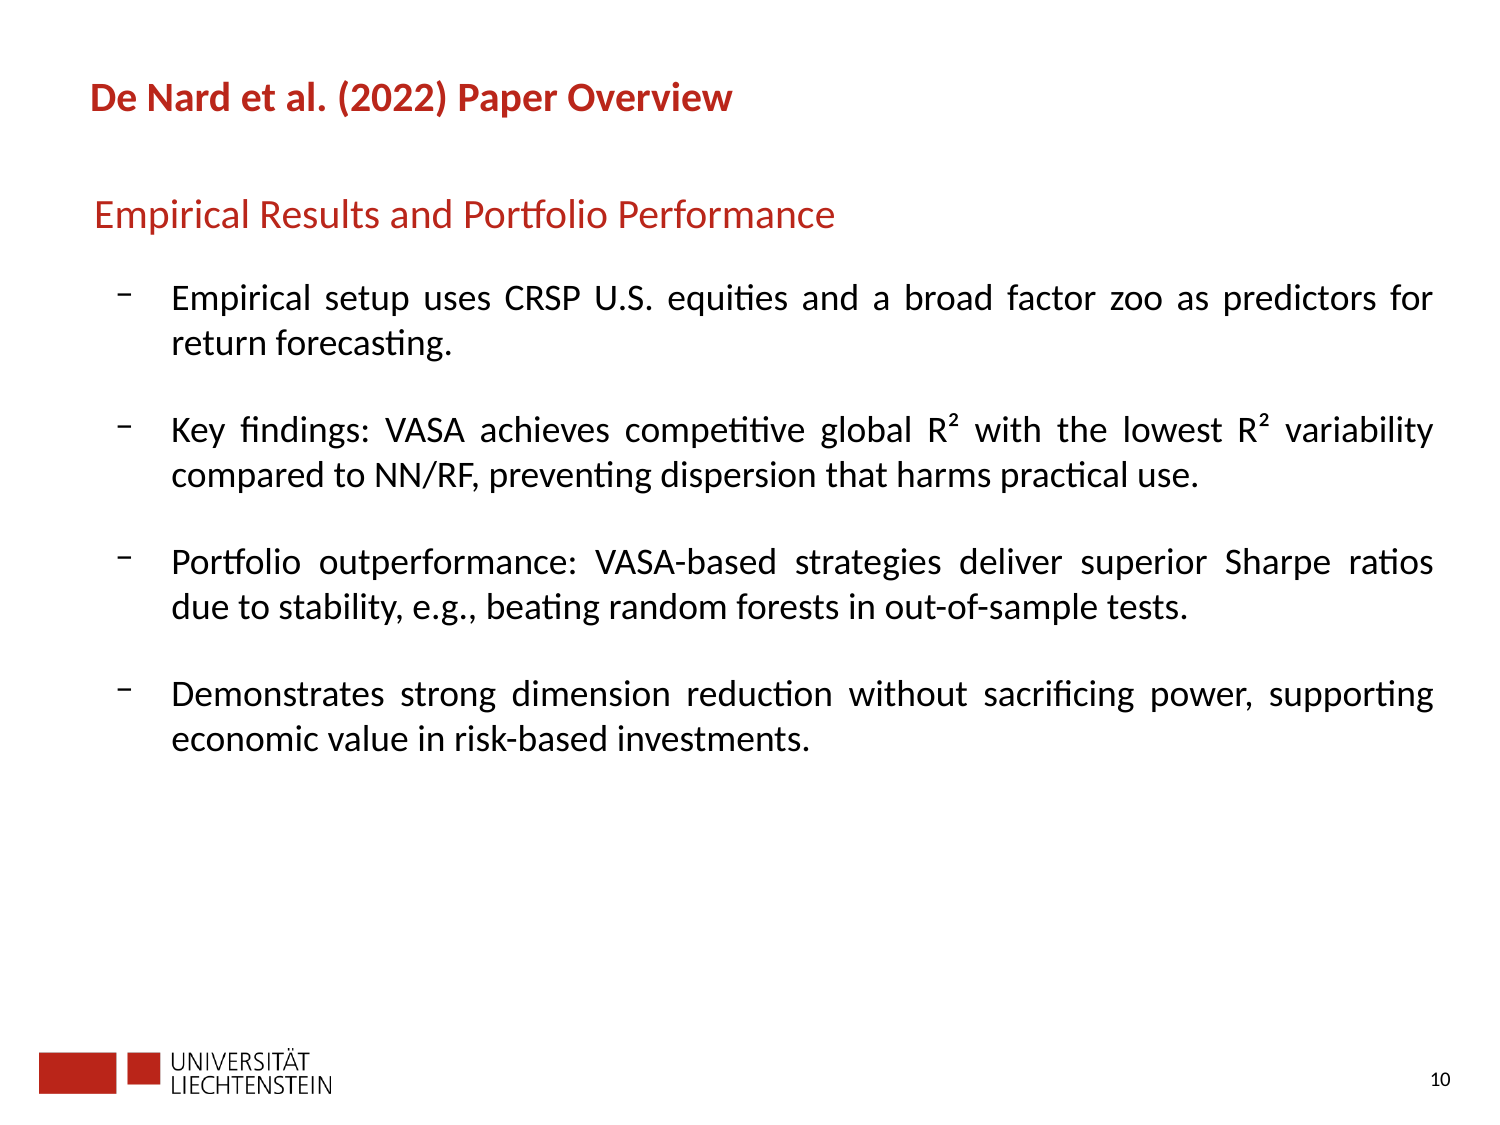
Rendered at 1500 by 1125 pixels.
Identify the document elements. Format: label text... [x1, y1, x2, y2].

text_box Empirical setup uses CRSP U.S. equities and a broad factor zoo as predictors for return forecasting. Key findings: VASA achieves competitive global R² with the lowest R² variability compared to NN/RF, preventing dispersion that harms practical use. Portfolio outperformance: VASA-based strategies deliver superior Sharpe ratios due to stability, e.g., beating random forests in out-of-sample tests. Demonstrates strong dimension reduction without sacrificing power, supporting economic value in risk-based investments. [100, 265, 1451, 976]
text_box Empirical Results and Portfolio Performance [79, 161, 1430, 247]
picture [39, 1048, 331, 1094]
title De Nard et al. (2022) Paper Overview [74, 44, 1426, 130]
